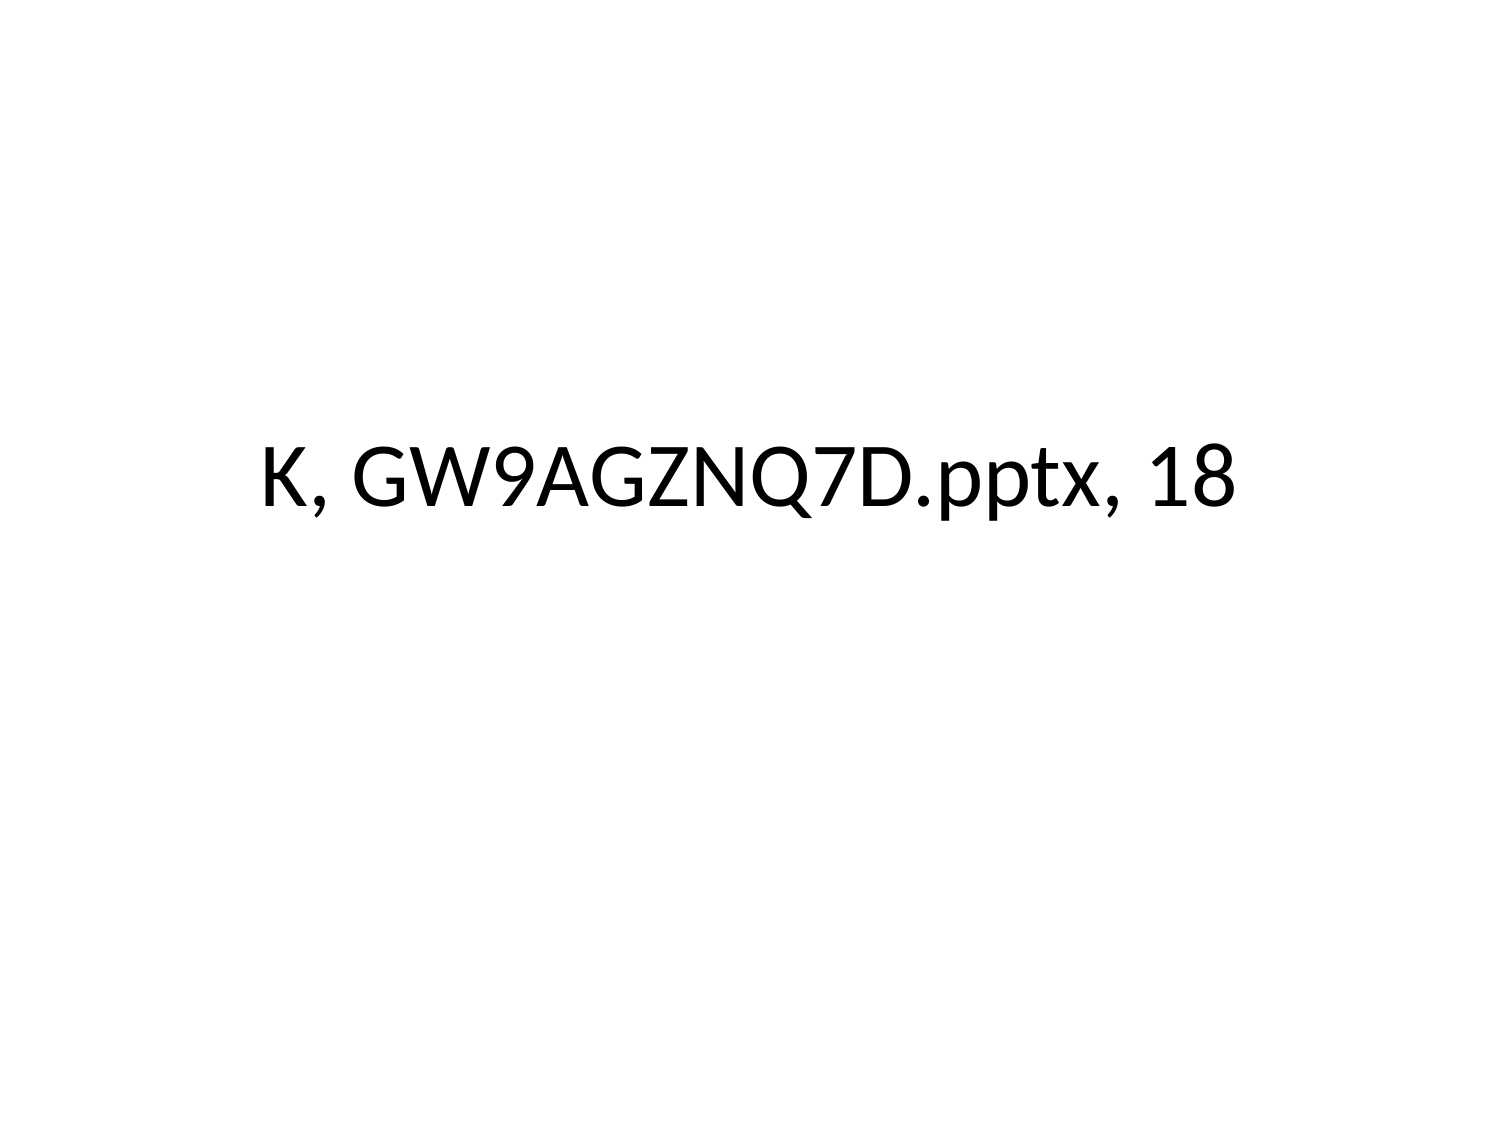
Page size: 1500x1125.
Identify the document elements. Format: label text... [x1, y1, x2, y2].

title K, GW9AGZNQ7D.pptx, 18 [112, 349, 1388, 591]
